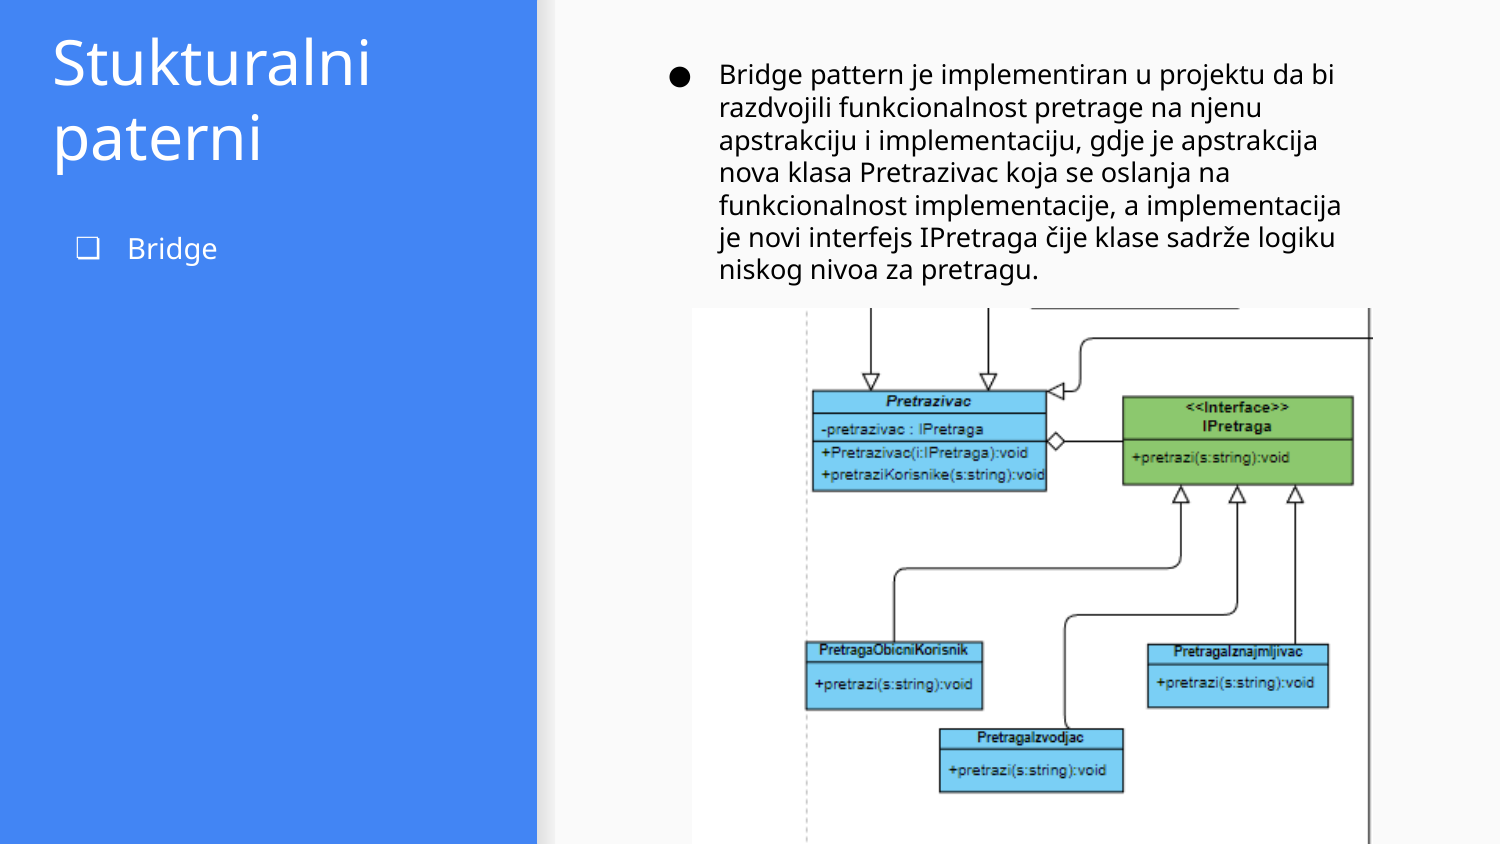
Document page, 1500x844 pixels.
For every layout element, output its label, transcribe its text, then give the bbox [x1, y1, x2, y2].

text_box Bridge pattern je implementiran u projektu da bi razdvojili funkcionalnost pretrage na njenu apstrakciju i implementaciju, gdje je apstrakcija nova klasa Pretrazivac koja se oslanja na funkcionalnost implementacije, a implementacija je novi interfejs IPretraga čije klase sadrže logiku niskog nivoa za pretragu. [629, 42, 1359, 301]
title Stukturalni paterni [37, 31, 498, 189]
list Bridge [37, 209, 498, 729]
picture [692, 307, 1373, 844]
